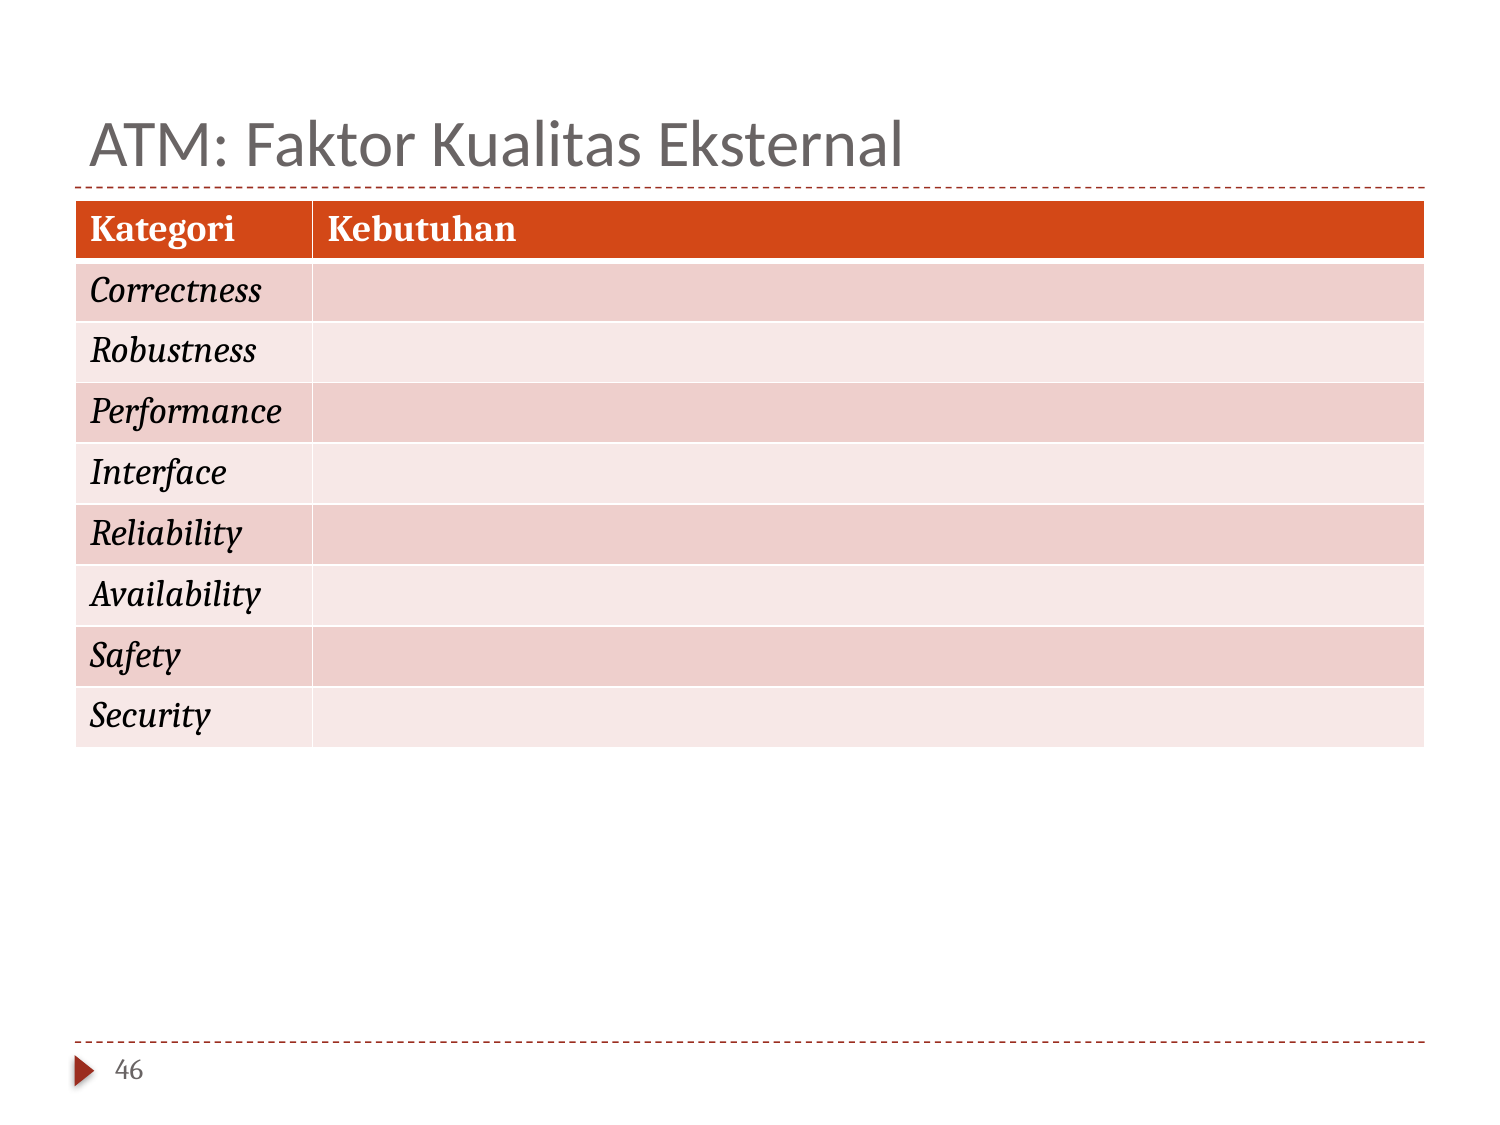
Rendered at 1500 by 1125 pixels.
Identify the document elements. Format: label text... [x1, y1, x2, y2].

table_cell Availability [76, 566, 312, 625]
table_cell [313, 383, 1424, 442]
table_cell Performance [76, 383, 312, 442]
table_header Kategori [76, 201, 312, 258]
table_cell [313, 505, 1424, 564]
table_cell Correctness [76, 264, 312, 321]
table_cell Robustness [76, 323, 312, 382]
table_cell Reliability [76, 505, 312, 564]
table_cell [313, 688, 1424, 747]
table_cell [313, 323, 1424, 382]
table_cell [313, 566, 1424, 625]
table_cell Security [76, 688, 312, 747]
table_cell Interface [76, 444, 312, 503]
table_cell Safety [76, 627, 312, 686]
slide_number 46 [100, 1042, 426, 1103]
table_cell [313, 264, 1424, 321]
table_cell [313, 444, 1424, 503]
table_cell [313, 627, 1424, 686]
table_header Kebutuhan [313, 201, 1424, 258]
title ATM: Faktor Kualitas Eksternal [75, 24, 1425, 188]
